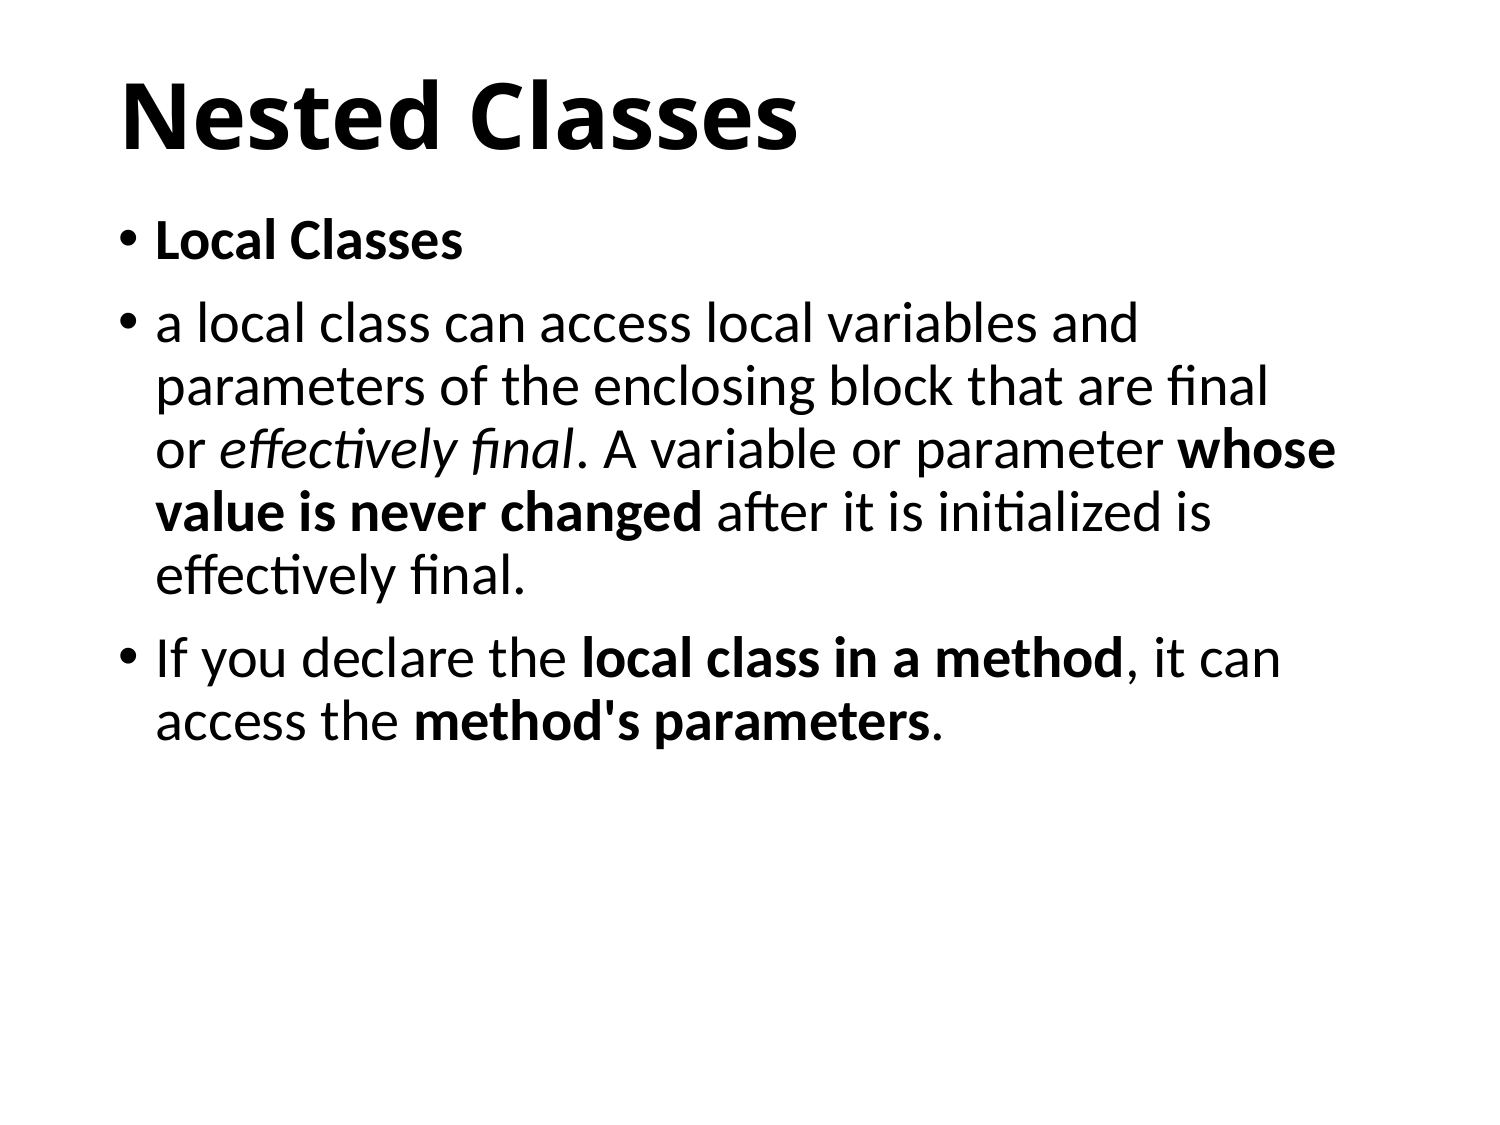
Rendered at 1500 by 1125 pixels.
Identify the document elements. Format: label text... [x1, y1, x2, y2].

list Local Classes a local class can access local variables and parameters of the enclosing block that are final or effectively final. A variable or parameter whose value is never changed after it is initialized is effectively final. If you declare the local class in a method, it can access the method's parameters. [103, 201, 1397, 1014]
title Nested Classes [103, 59, 1397, 180]
